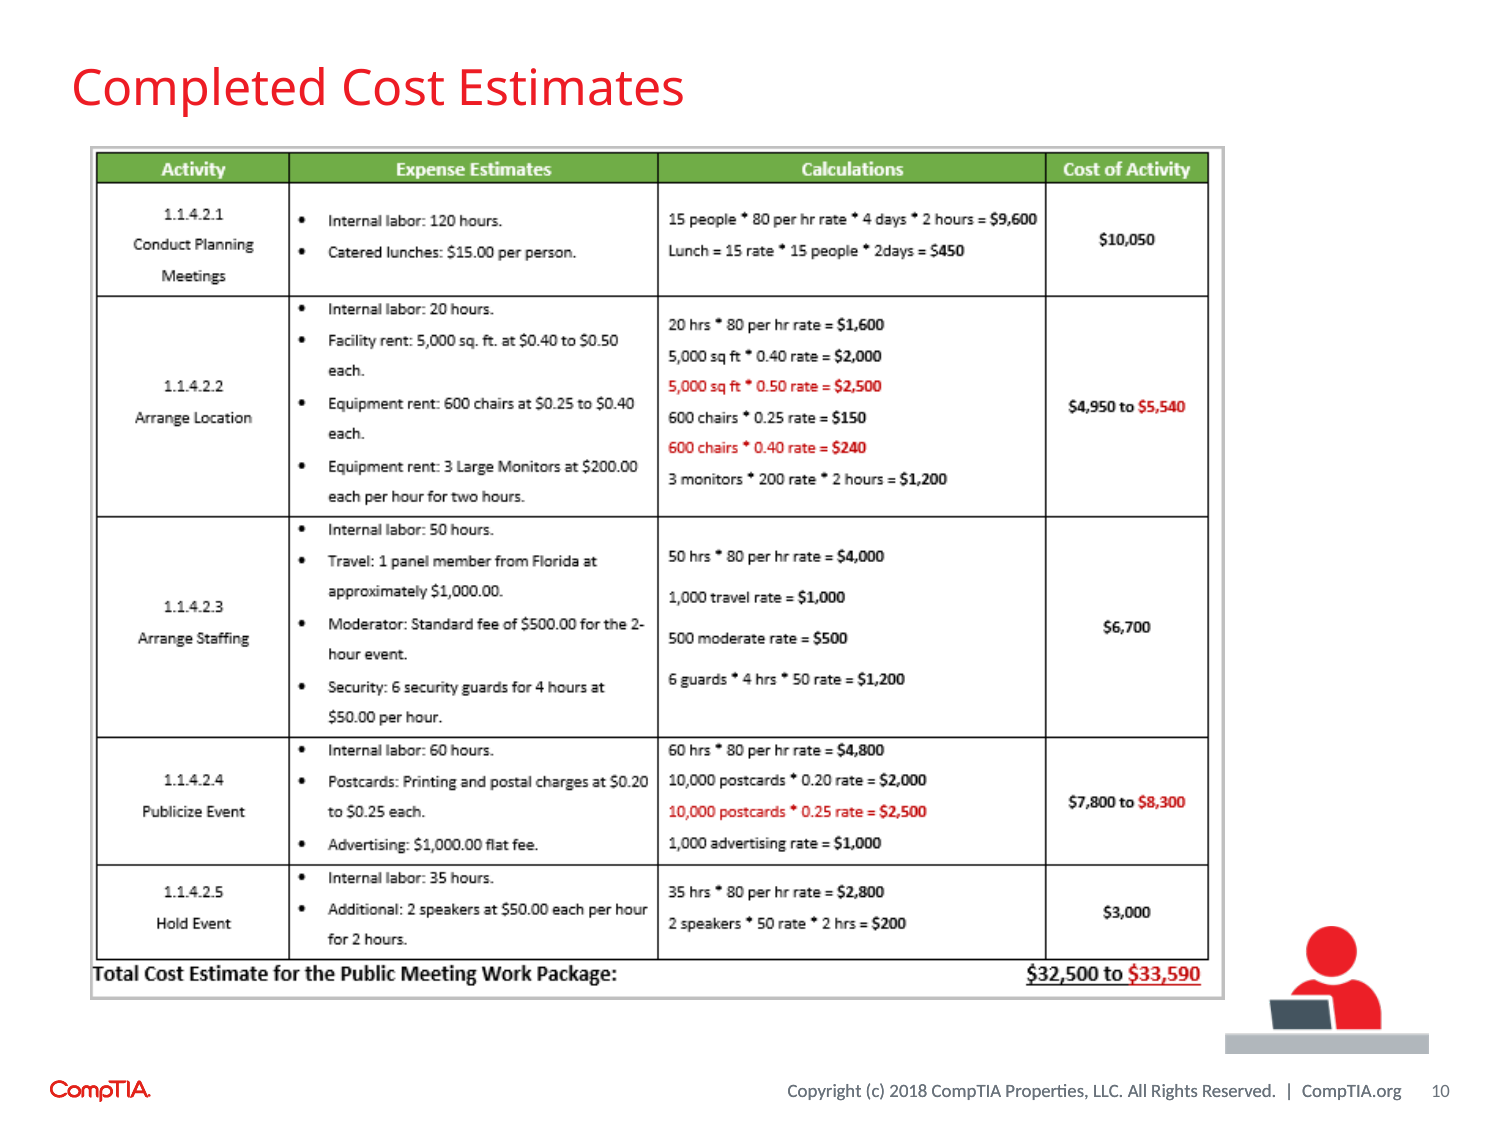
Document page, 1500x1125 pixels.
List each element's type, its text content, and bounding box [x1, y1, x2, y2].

slide_number 10 [1407, 1067, 1450, 1113]
picture [90, 145, 1226, 1001]
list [1225, 926, 1429, 1054]
title Completed Cost Estimates [56, 16, 1444, 155]
